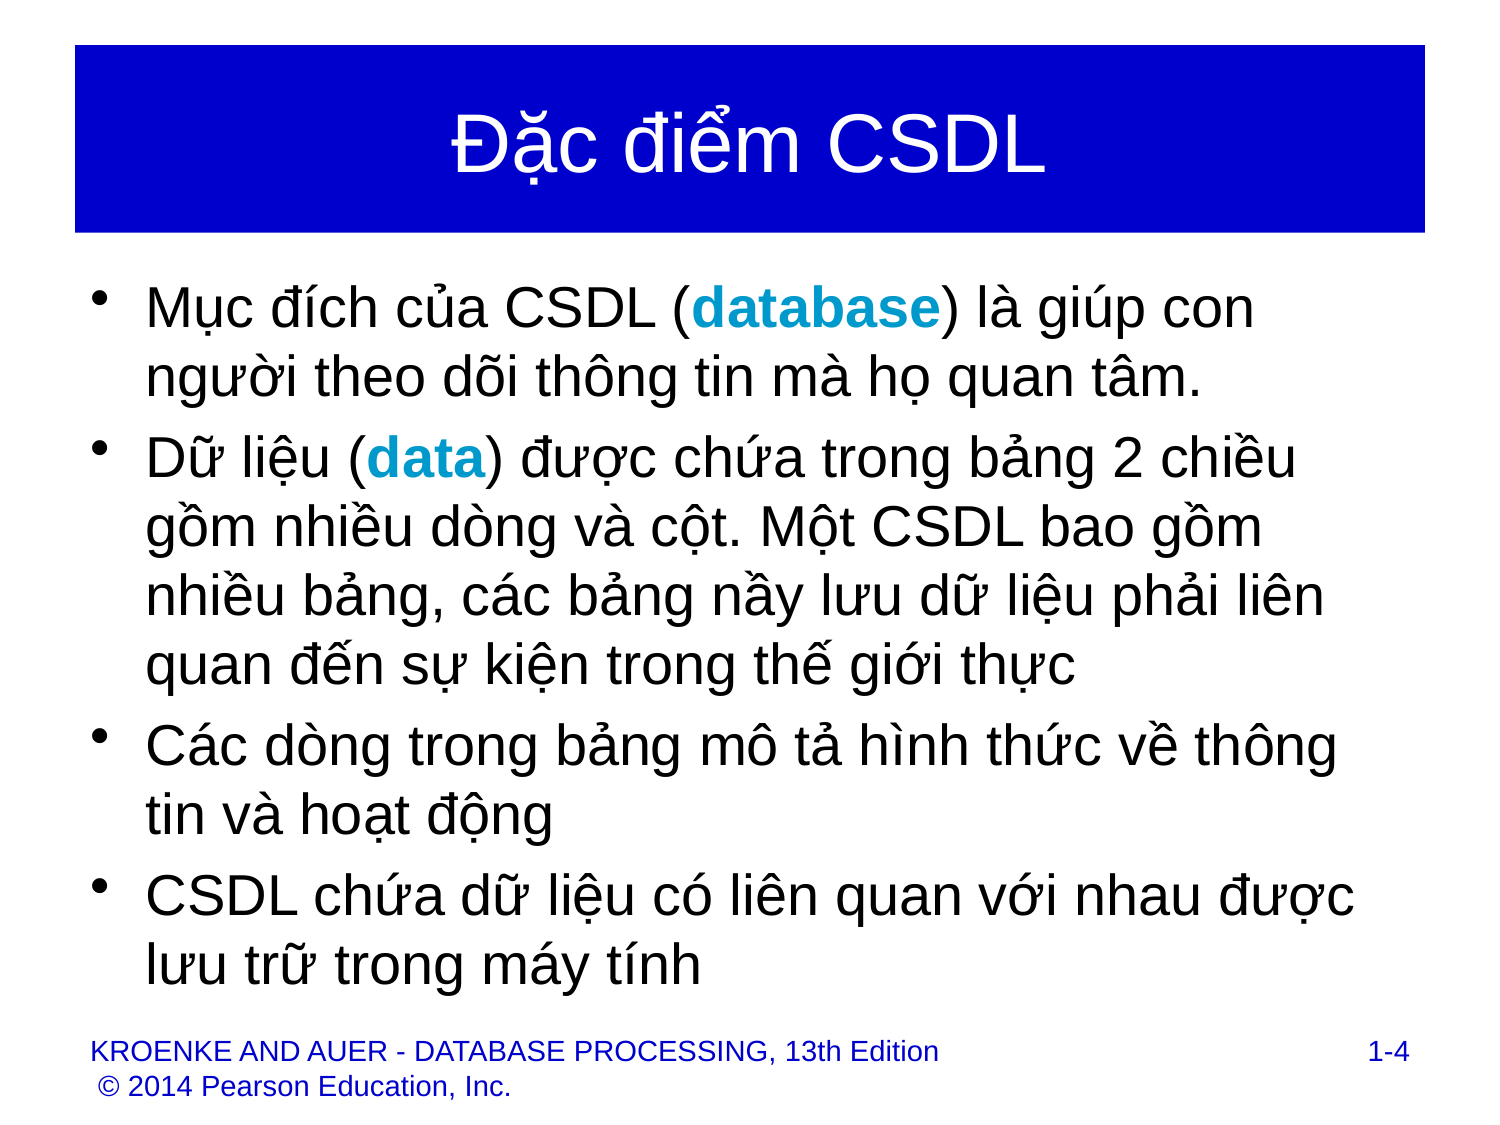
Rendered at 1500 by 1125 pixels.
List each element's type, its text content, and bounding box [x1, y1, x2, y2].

list Mục đích của CSDL (database) là giúp con người theo dõi thông tin mà họ quan tâm. Dữ liệu (data) được chứa trong bảng 2 chiều gồm nhiều dòng và cột. Một CSDL bao gồm nhiều bảng, các bảng nầy lưu dữ liệu phải liên quan đến sự kiện trong thế giới thực Các dòng trong bảng mô tả hình thức về thông tin và hoạt động CSDL chứa dữ liệu có liên quan với nhau được lưu trữ trong máy tính [74, 262, 1426, 1006]
title Đặc điểm CSDL [74, 44, 1426, 233]
footer KROENKE AND AUER - DATABASE PROCESSING, 13th Edition © 2014 Pearson Education, Inc. [74, 1024, 963, 1104]
slide_number 1-4 [1074, 1024, 1426, 1103]
